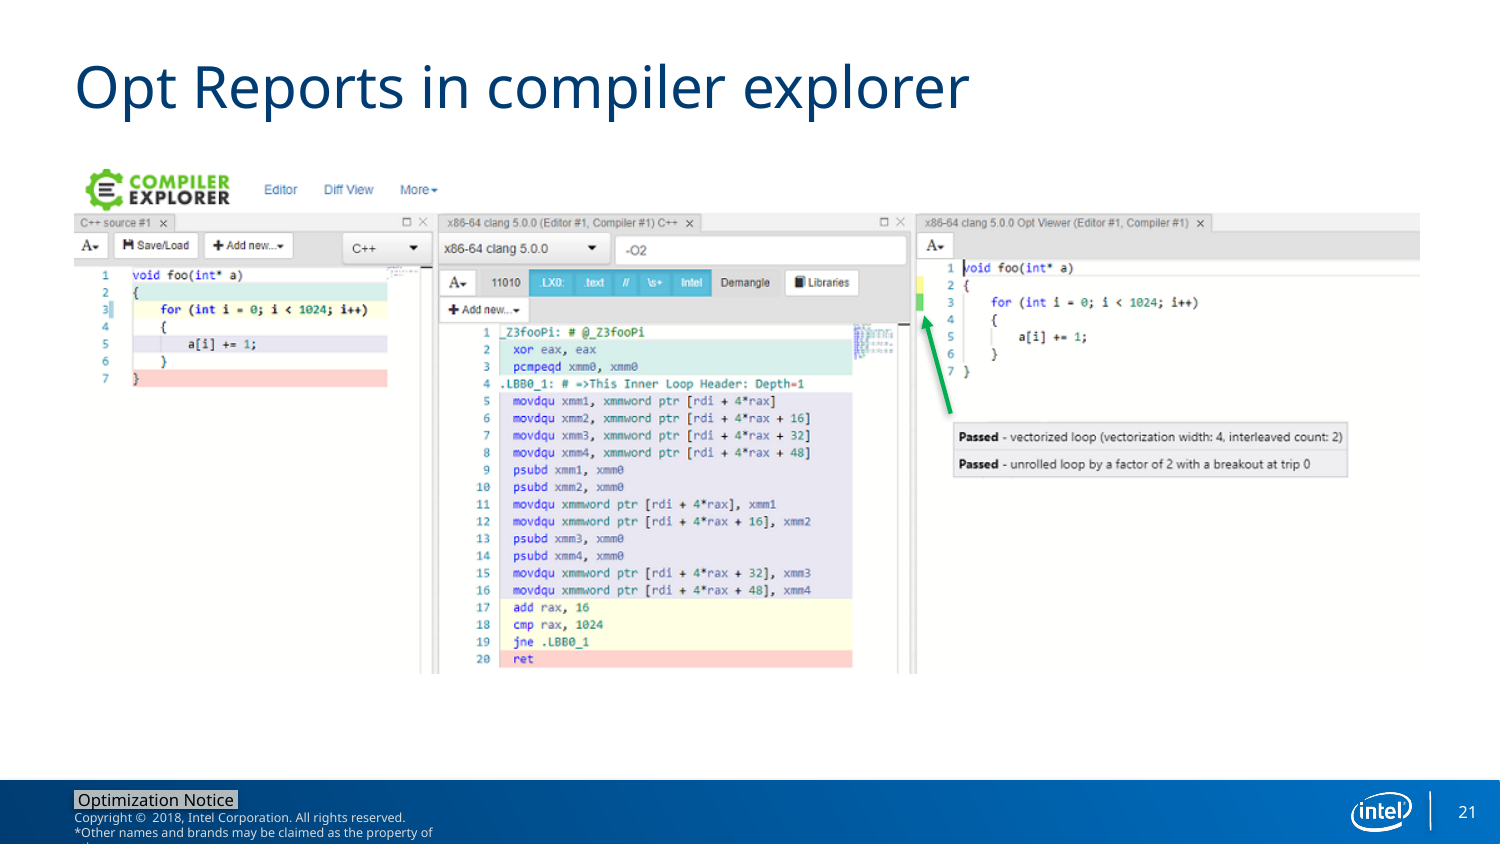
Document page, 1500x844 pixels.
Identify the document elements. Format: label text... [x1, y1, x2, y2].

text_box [923, 315, 951, 414]
text_box Opt Reports in compiler explorer [74, 50, 1054, 168]
picture [74, 168, 1420, 675]
slide_number 21 [1127, 791, 1478, 837]
